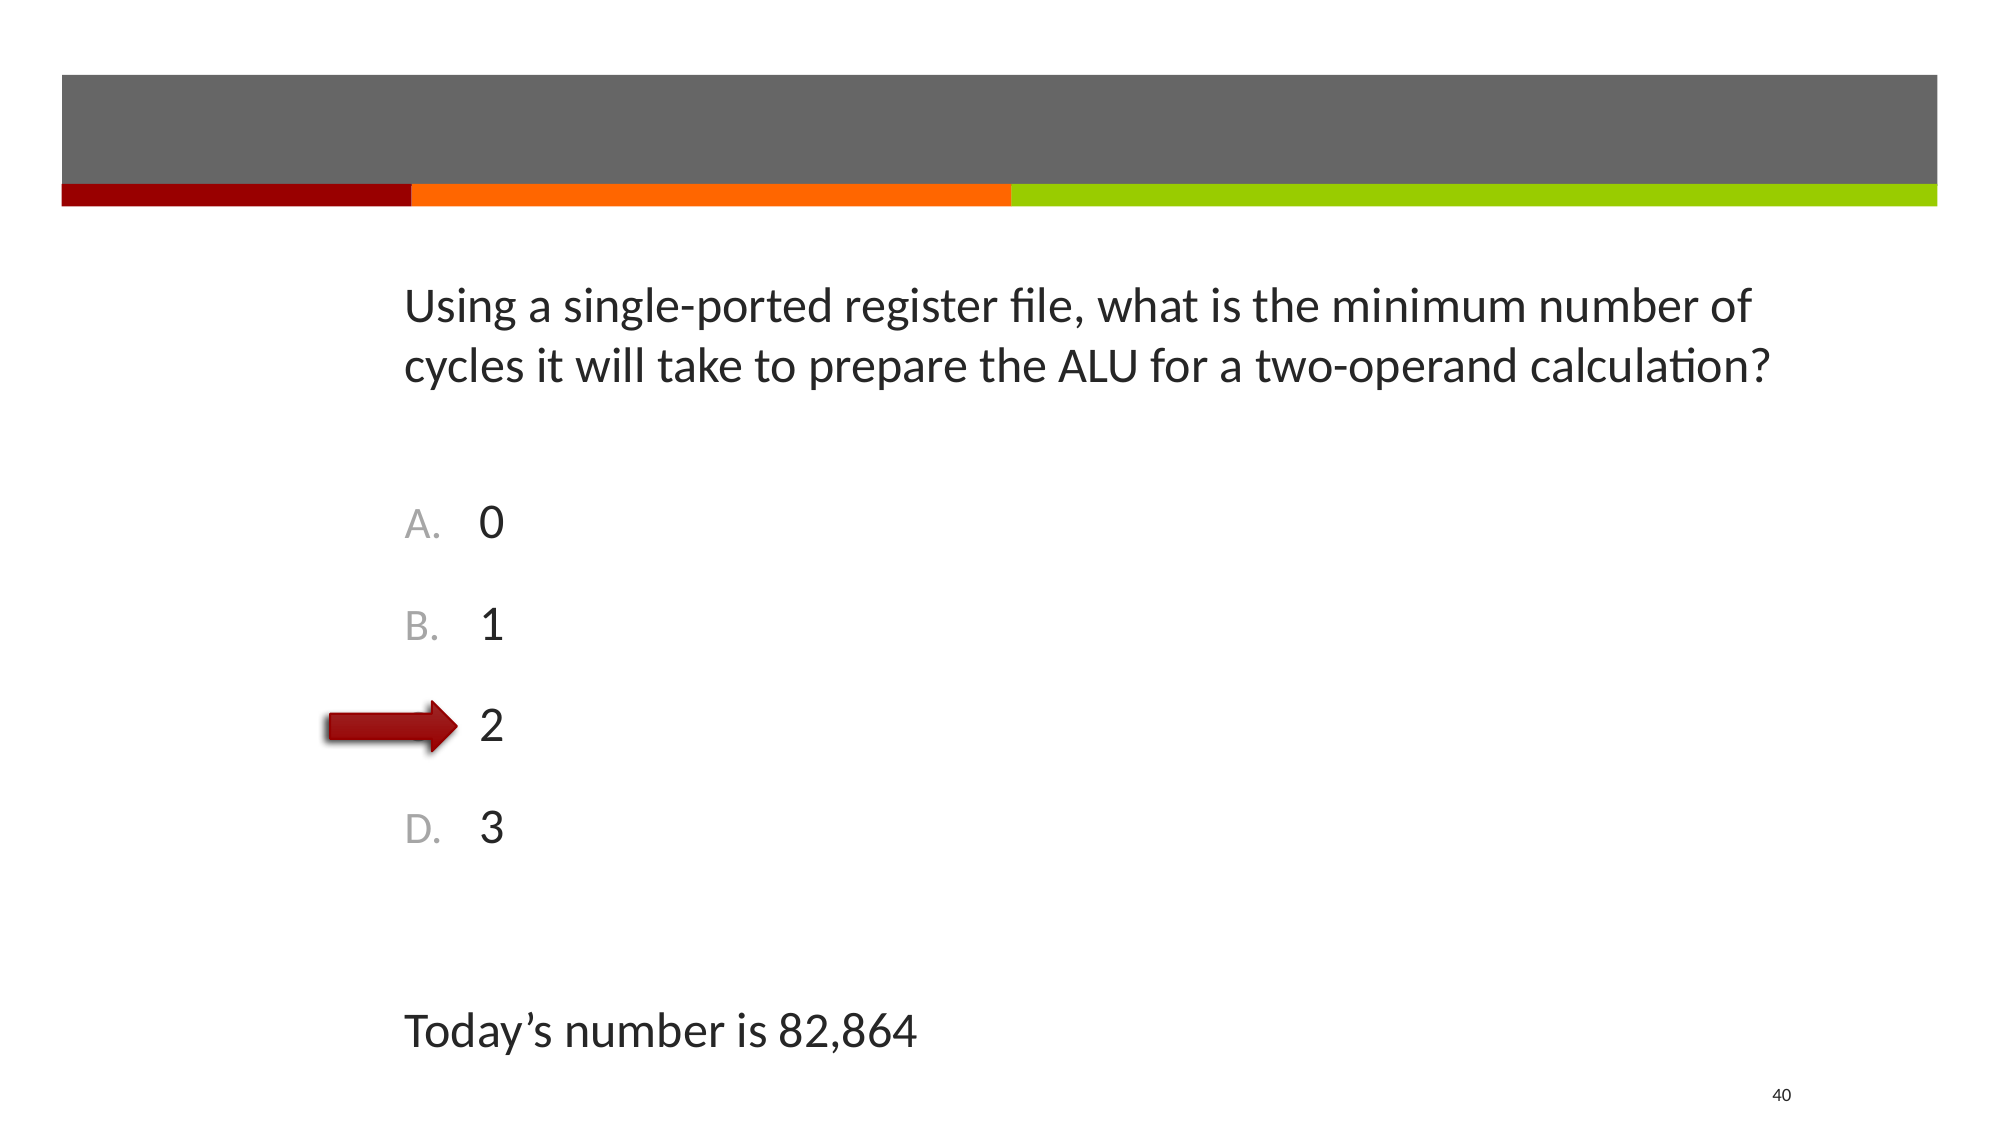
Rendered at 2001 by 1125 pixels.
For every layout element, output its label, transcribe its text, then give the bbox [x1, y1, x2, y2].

list 40 [1690, 1074, 1807, 1125]
list 0 1 2 3 Today’s number is 82,864 [389, 481, 1836, 1075]
list Using a single-ported register file, what is the minimum number of cycles it will take to prepare the ALU for a two-operand calculation? [389, 265, 1830, 463]
text_box [329, 700, 458, 753]
